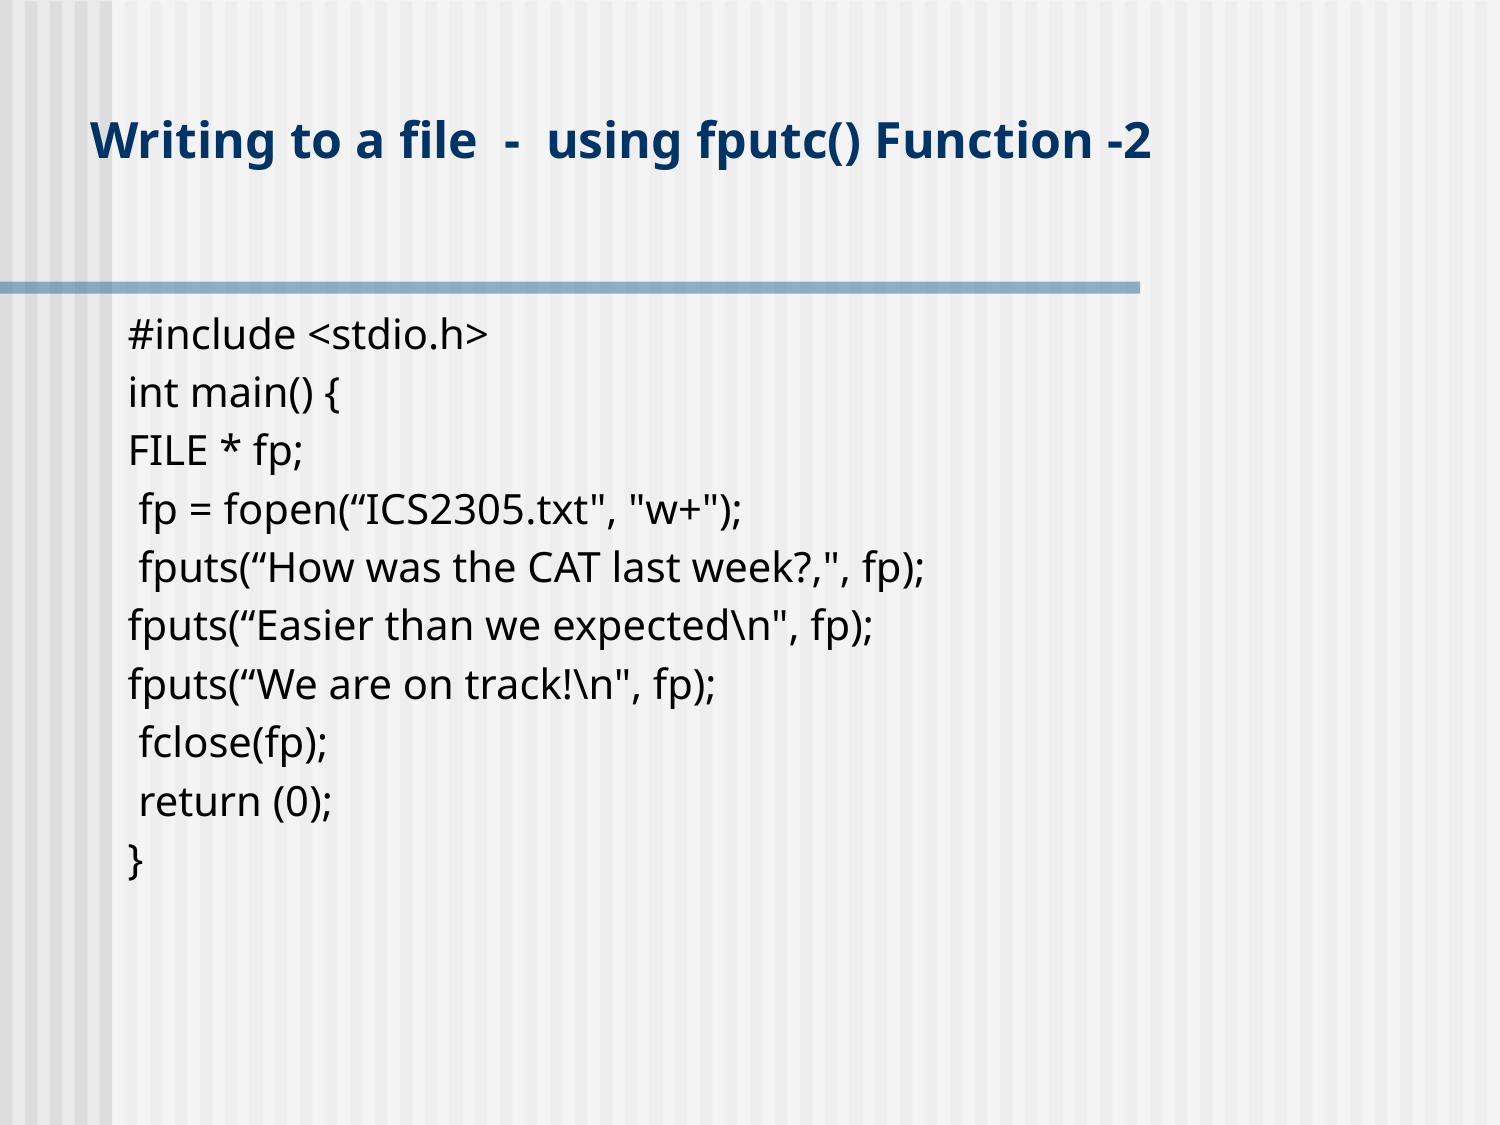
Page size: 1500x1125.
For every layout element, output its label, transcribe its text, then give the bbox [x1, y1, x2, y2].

list #include <stdio.h> int main() { FILE * fp; fp = fopen(“ICS2305.txt", "w+"); fputs(“How was the CAT last week?,", fp); fputs(“Easier than we expected\n", fp); fputs(“We are on track!\n", fp); fclose(fp); return (0); } [112, 299, 1444, 1125]
title Writing to a file - using fputc() Function -2 [74, 99, 1415, 237]
